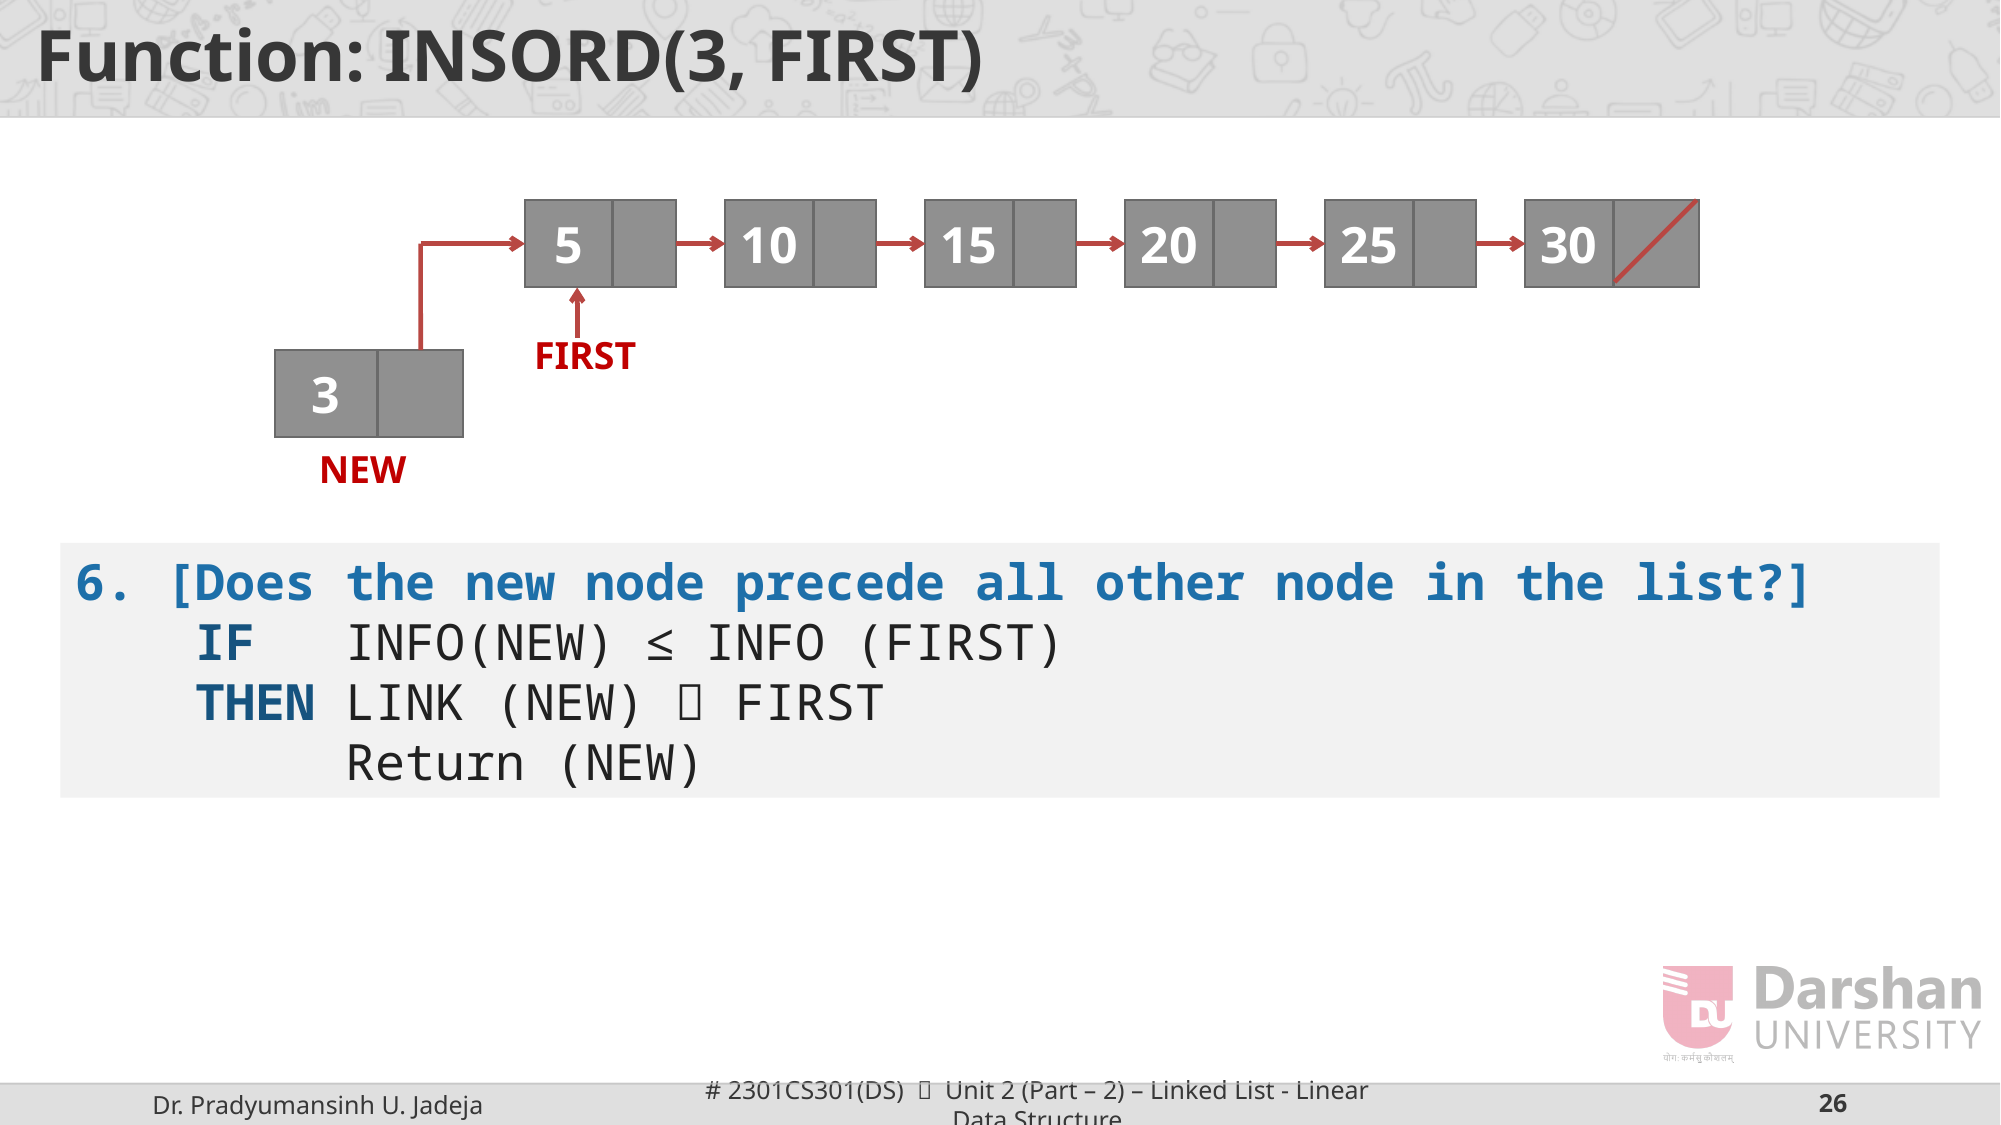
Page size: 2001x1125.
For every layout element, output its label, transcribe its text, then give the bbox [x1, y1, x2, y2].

text_box 6. [Does the new node precede all other node in the list?] IF INFO(NEW) ≤ INFO (FIRST) THEN LINK (NEW)  FIRST Return (NEW) [60, 542, 1940, 798]
text_box FIRST [519, 324, 652, 385]
title Function: INSORD(3, FIRST) [0, 0, 2000, 117]
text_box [274, 349, 464, 438]
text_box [925, 199, 1077, 288]
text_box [1125, 199, 1277, 288]
text_box NEW [304, 438, 422, 499]
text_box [524, 199, 676, 288]
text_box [1525, 199, 1700, 288]
text_box FIRST [1663, 966, 1981, 1063]
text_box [1614, 199, 1697, 283]
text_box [1325, 199, 1477, 288]
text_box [725, 199, 877, 288]
